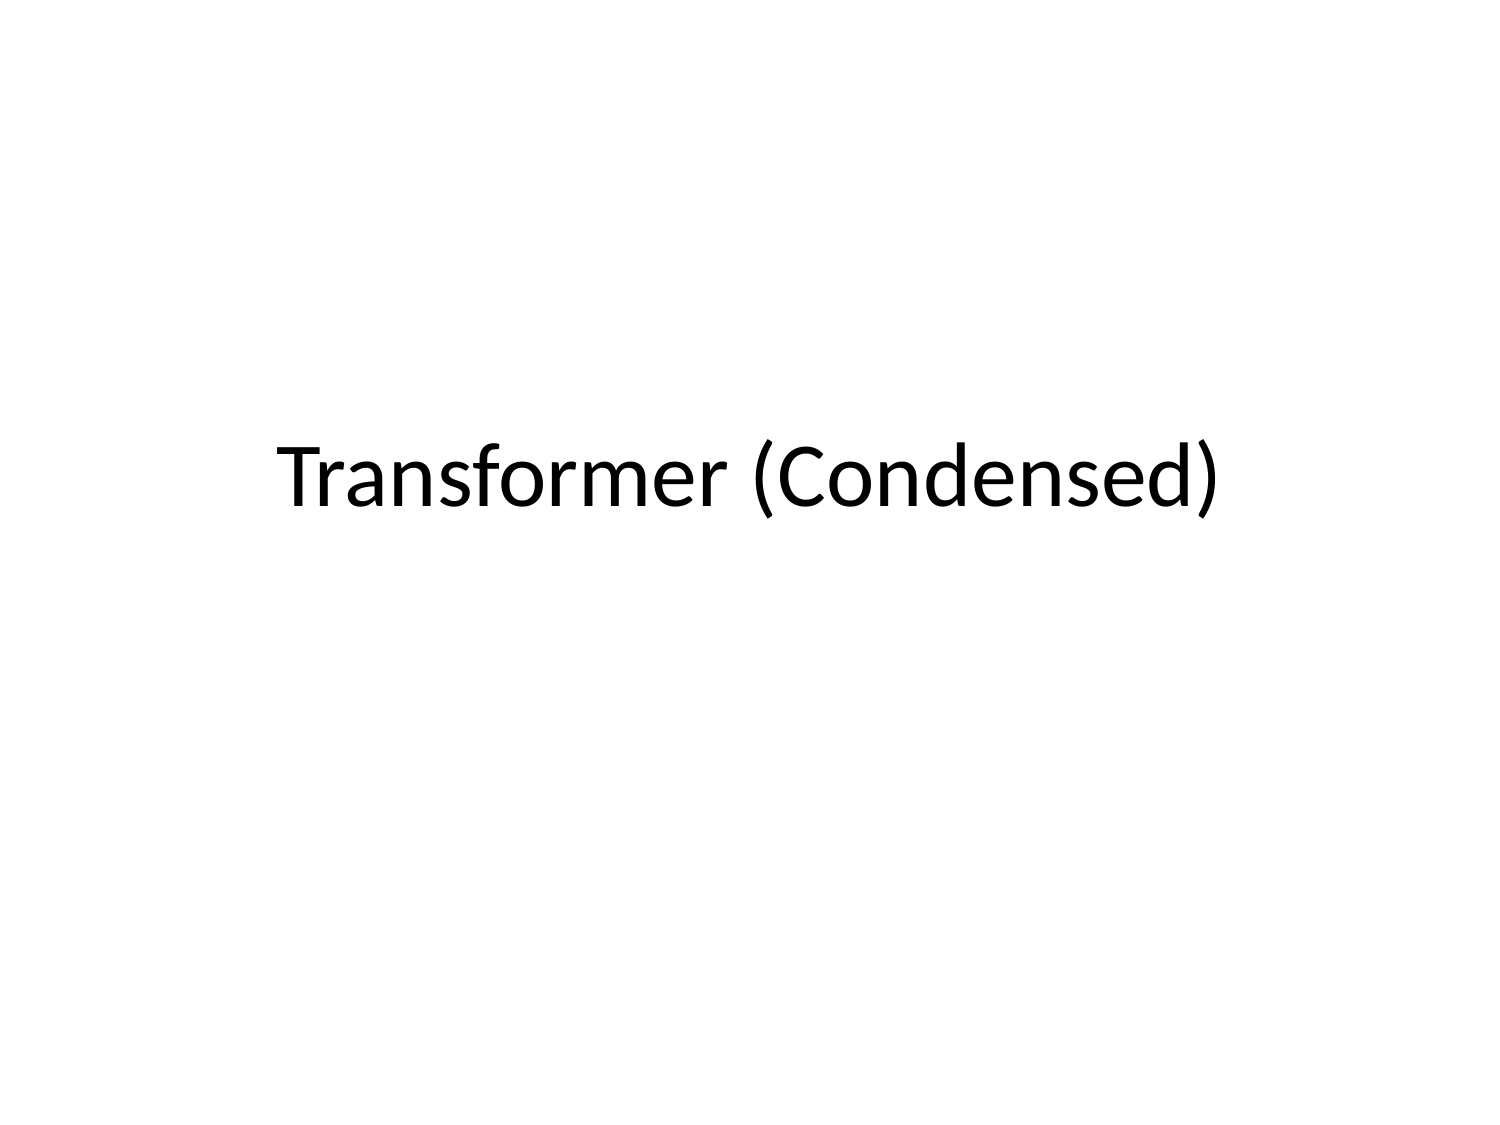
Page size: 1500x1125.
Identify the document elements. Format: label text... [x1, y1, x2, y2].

title Transformer (Condensed) [112, 349, 1388, 591]
